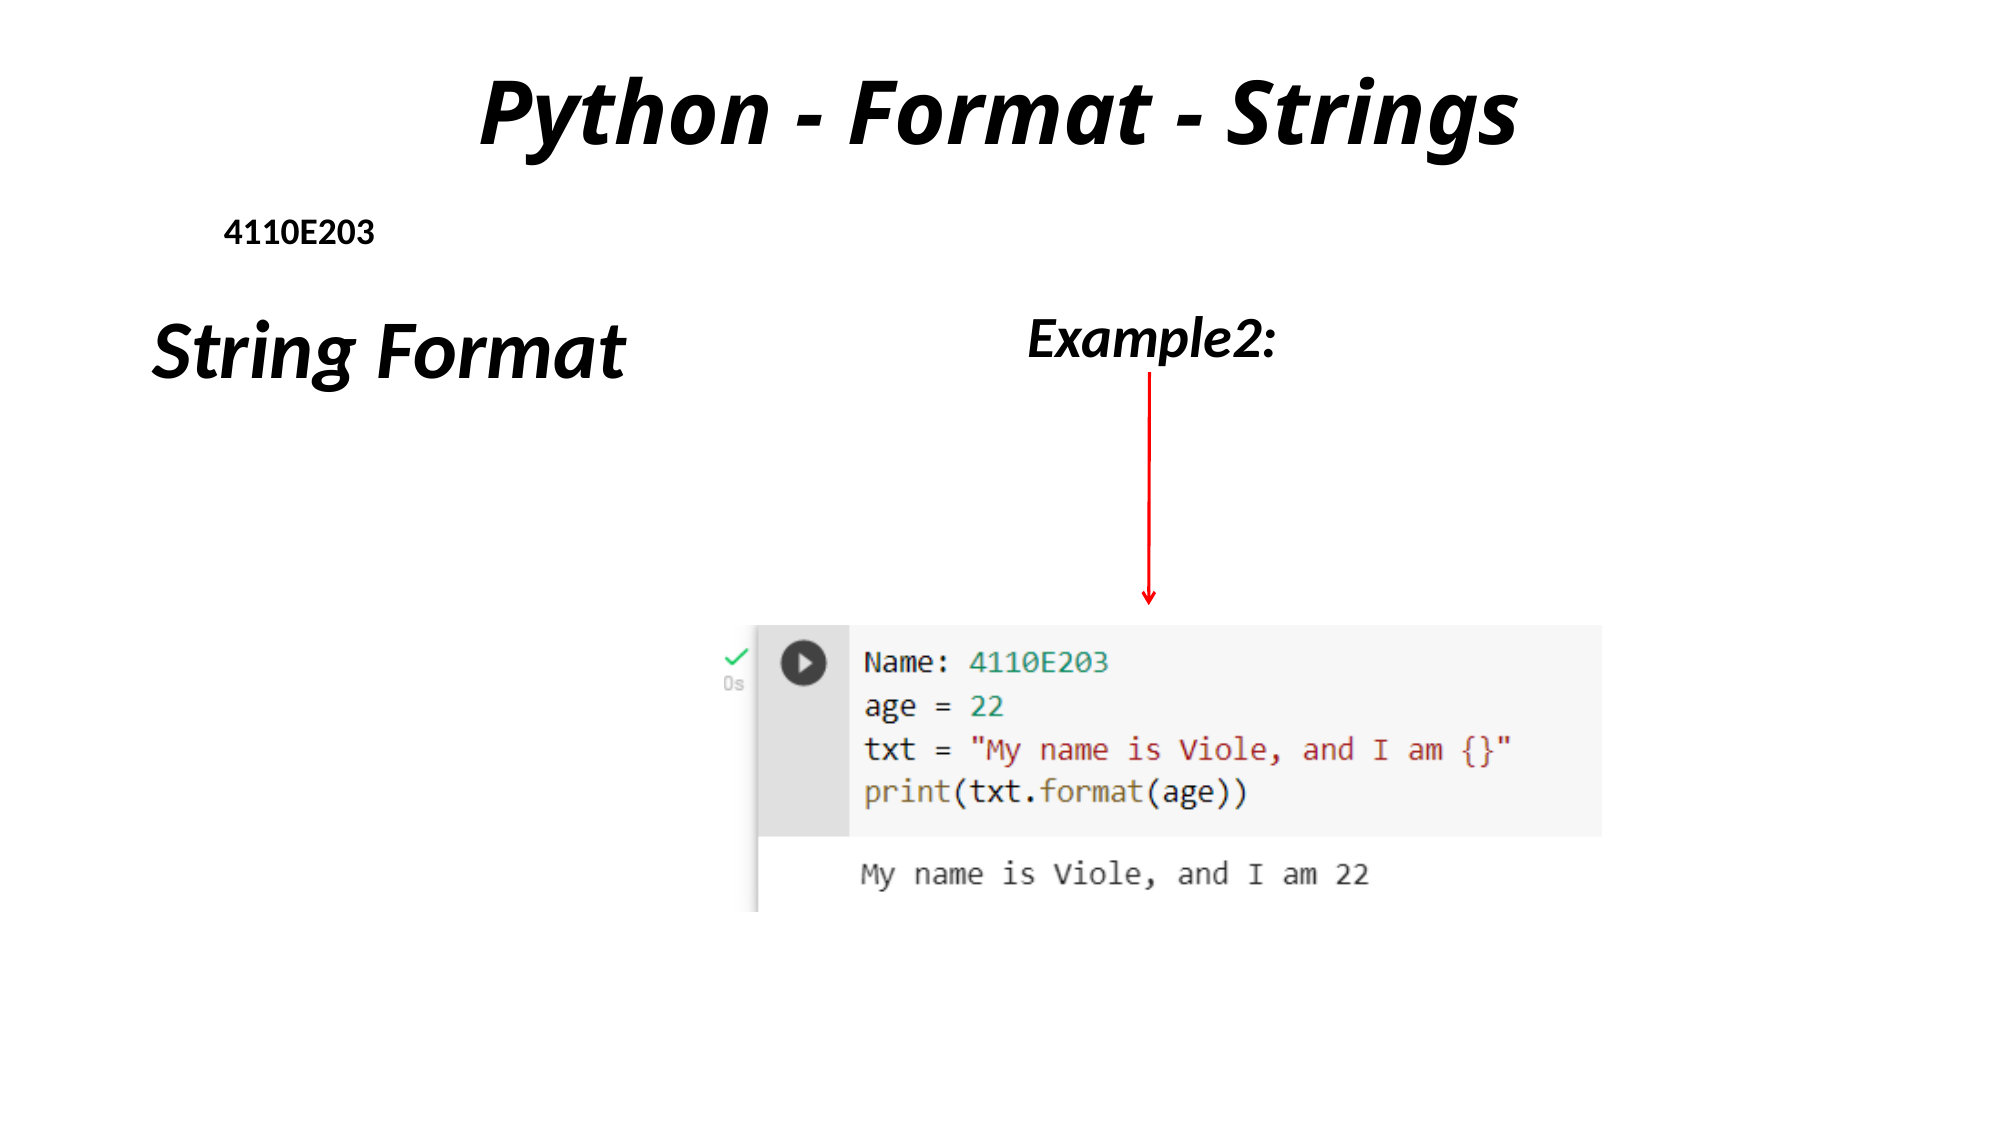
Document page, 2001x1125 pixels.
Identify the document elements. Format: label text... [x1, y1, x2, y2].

list String Format [137, 299, 988, 1014]
text_box 4110E203 [208, 199, 390, 260]
list Example2: [1012, 299, 1863, 546]
title Python - Format - Strings [137, 59, 1863, 278]
picture [724, 625, 1602, 912]
